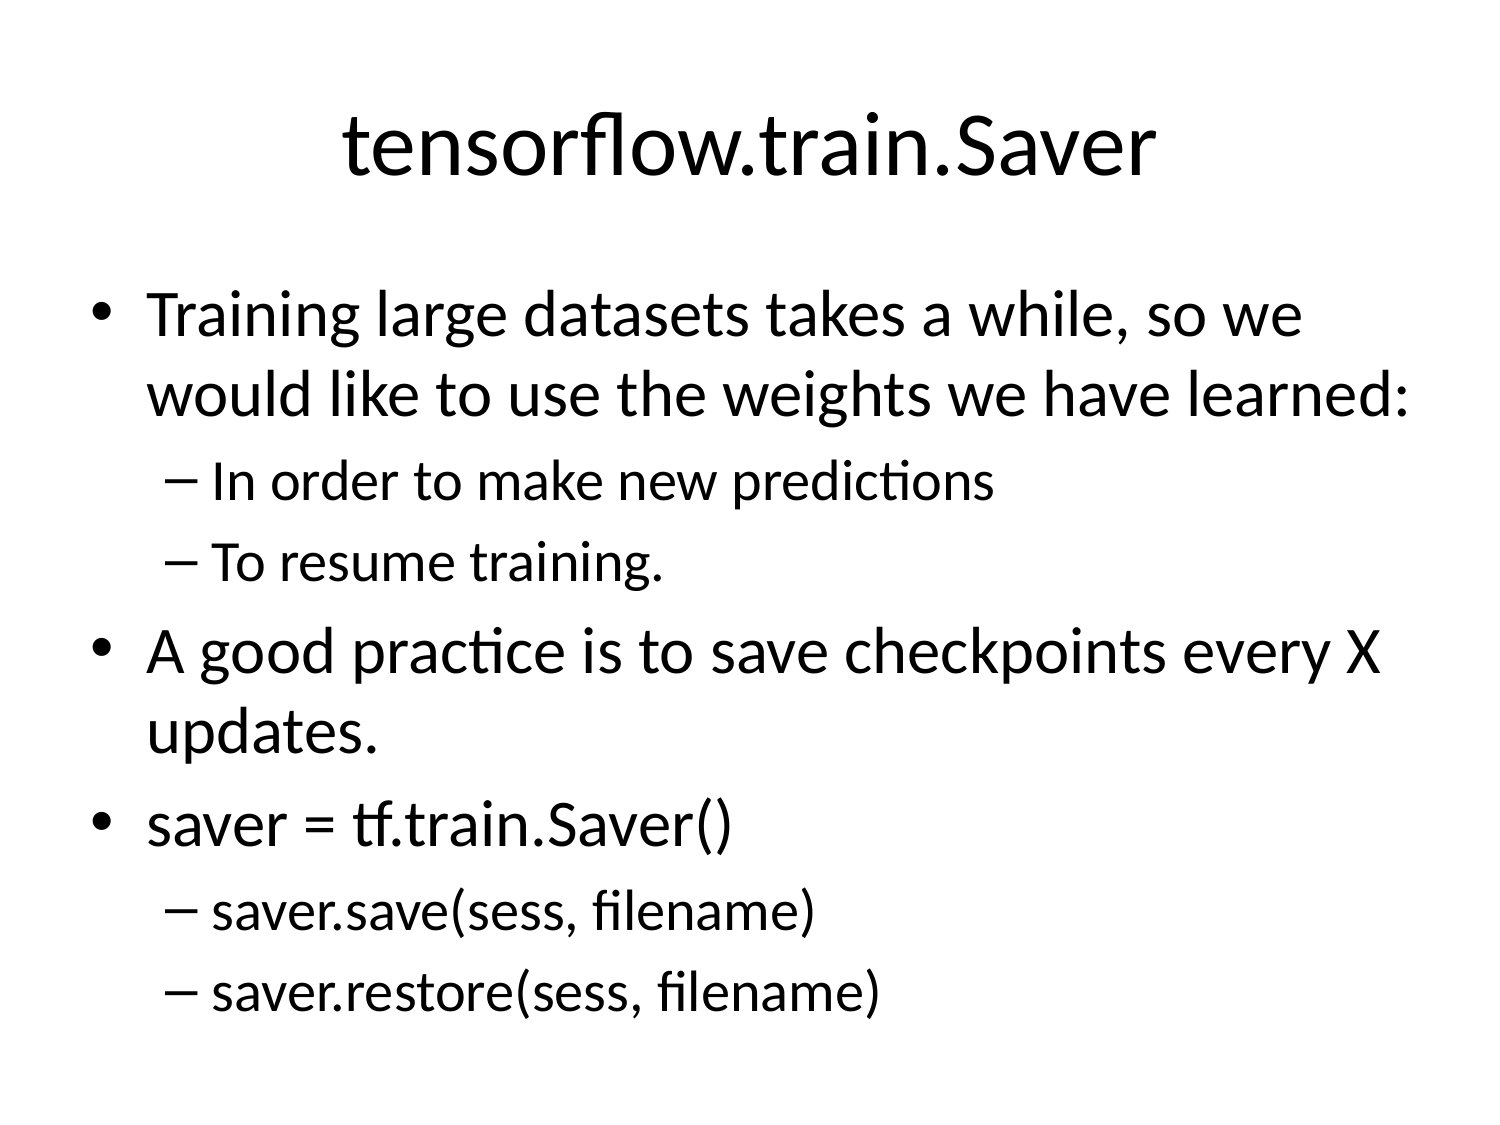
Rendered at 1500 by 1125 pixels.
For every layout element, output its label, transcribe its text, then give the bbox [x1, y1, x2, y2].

list Training large datasets takes a while, so we would like to use the weights we have learned: In order to make new predictions To resume training. A good practice is to save checkpoints every X updates. saver = tf.train.Saver() saver.save(sess, filename) saver.restore(sess, filename) [75, 262, 1438, 1100]
title tensorflow.train.Saver [75, 45, 1425, 233]
